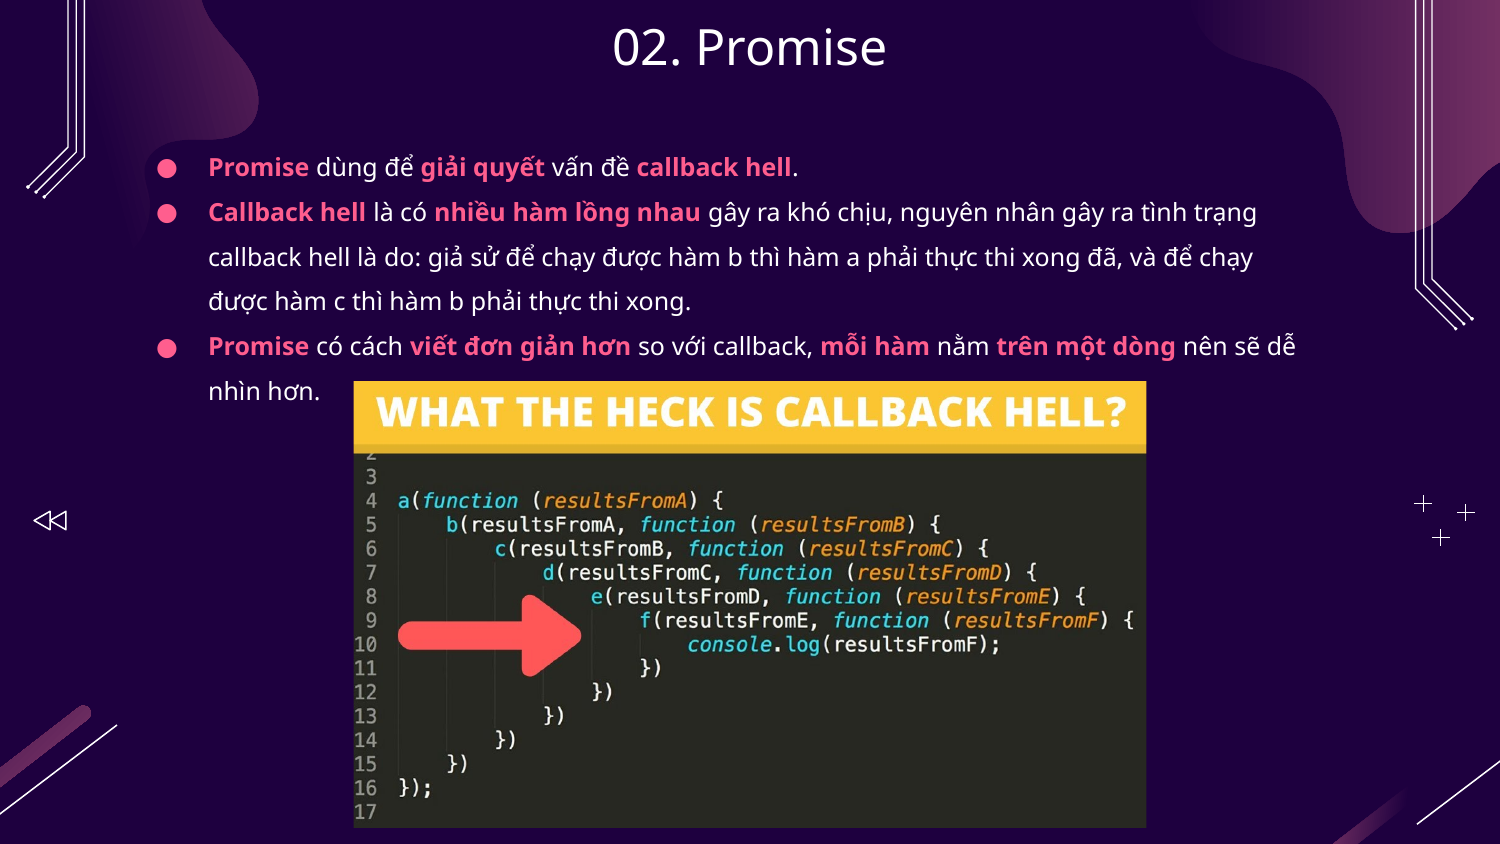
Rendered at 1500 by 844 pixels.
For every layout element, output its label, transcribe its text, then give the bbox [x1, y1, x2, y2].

picture [353, 381, 1147, 829]
title 02. Promise [118, 0, 1382, 94]
subtitle Promise dùng để giải quyết vấn đề callback hell. Callback hell là có nhiều hàm lồng nhau gây ra khó chịu, nguyên nhân gây ra tình trạng callback hell là do: giả sử để chạy được hàm b thì hàm a phải thực thi xong đã, và để chạy được hàm c thì hàm b phải thực thi xong. Promise có cách viết đơn giản hơn so với callback, mỗi hàm nằm trên một dòng nên sẽ dễ nhìn hơn. [118, 121, 1337, 460]
